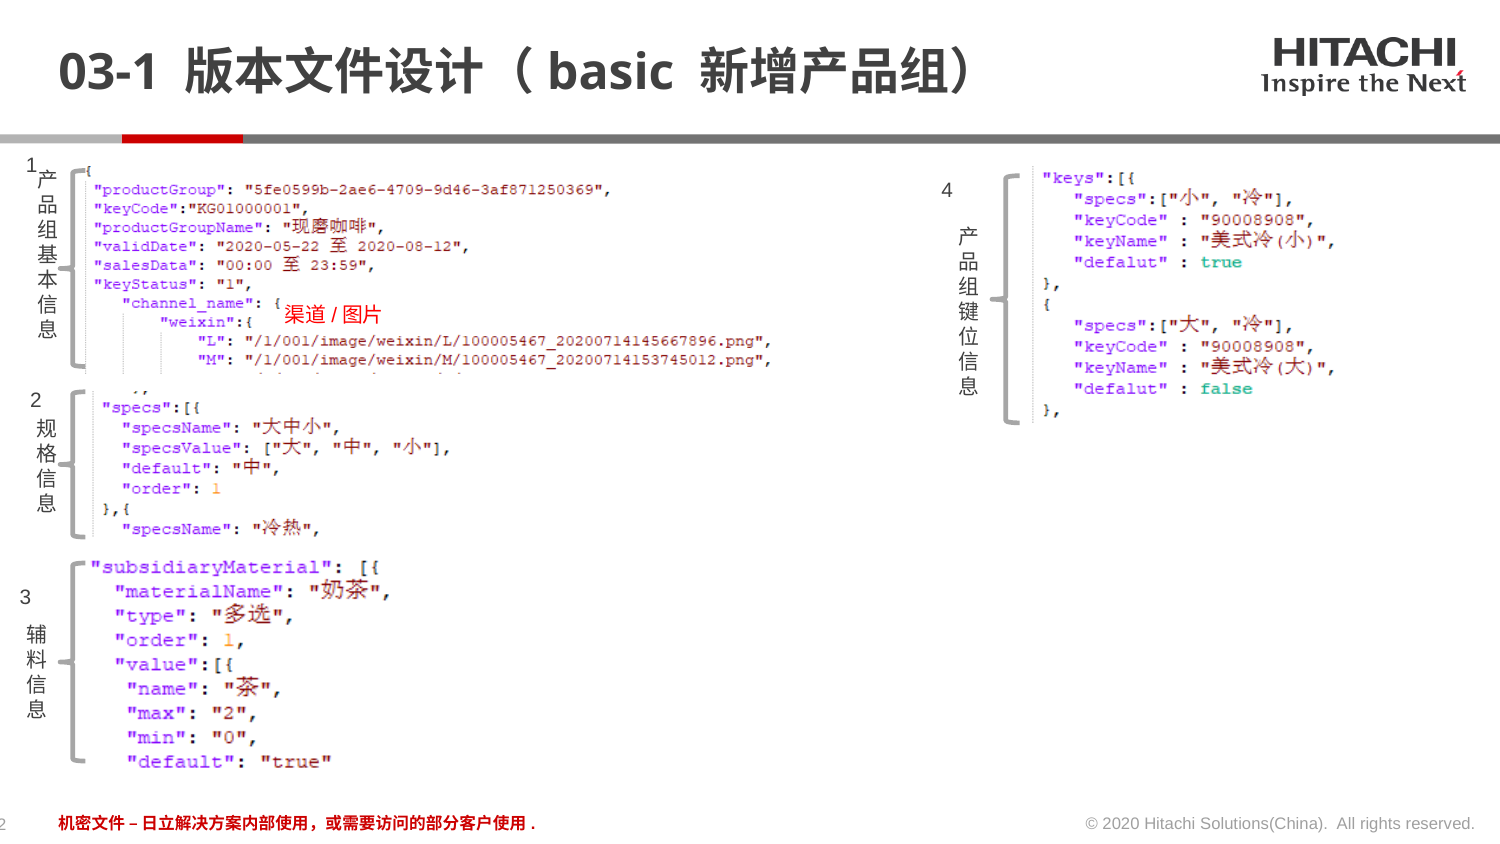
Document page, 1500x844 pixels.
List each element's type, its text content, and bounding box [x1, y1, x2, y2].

text_box 1 [11, 144, 53, 184]
text_box 产品组基本信息 [22, 159, 83, 349]
picture [1261, 37, 1466, 96]
text_box 4 [926, 169, 968, 210]
picture [85, 391, 491, 538]
text_box 辅料信息 [11, 614, 72, 730]
text_box [71, 523, 80, 538]
text_box [71, 391, 84, 408]
picture [1031, 166, 1369, 424]
text_box [71, 562, 80, 762]
text_box [1004, 174, 1020, 424]
text_box 3 [4, 576, 47, 616]
picture [85, 554, 510, 775]
text_box 产品组键位信息 [943, 216, 1004, 407]
text_box 2 [15, 379, 57, 420]
text_box [71, 349, 80, 368]
title 03-1 版本文件设计（basic 新增产品组） [43, 20, 1200, 129]
picture [85, 166, 824, 374]
text_box 规格信息 [22, 408, 80, 523]
